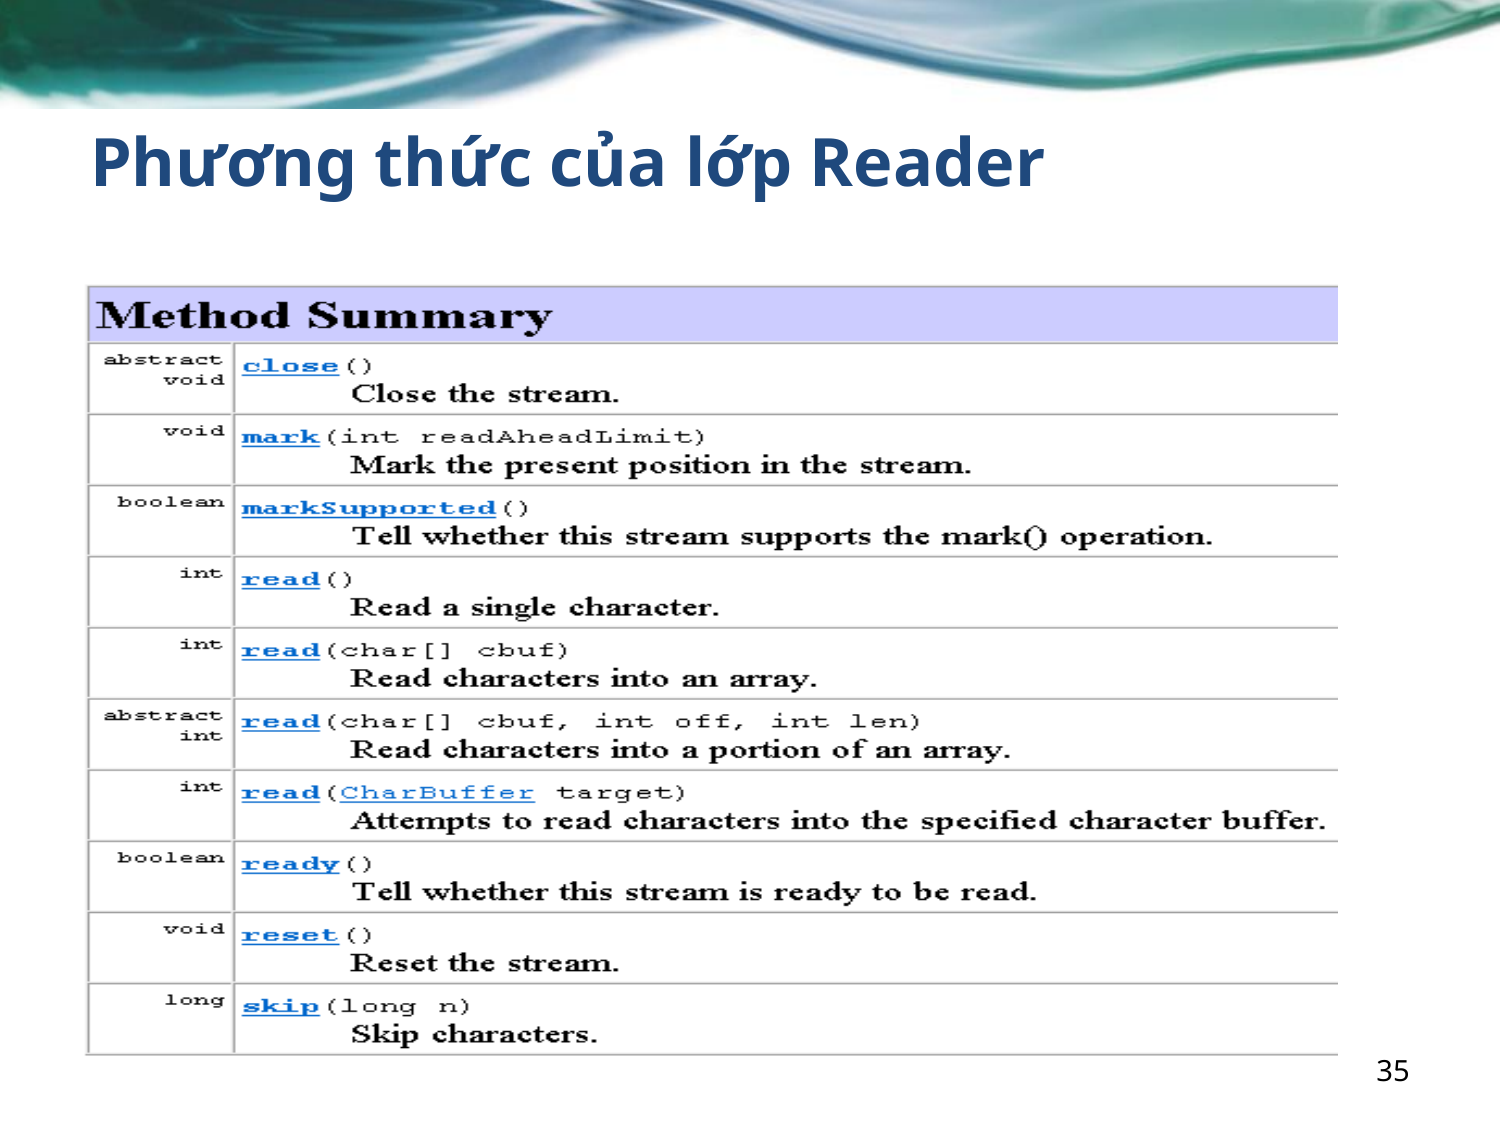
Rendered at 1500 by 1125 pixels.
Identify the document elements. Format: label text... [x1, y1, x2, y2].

picture [0, 0, 1500, 109]
slide_number 35 [1074, 1042, 1425, 1103]
picture [74, 276, 1338, 1063]
title Phương thức của lớp Reader [75, 112, 1425, 263]
